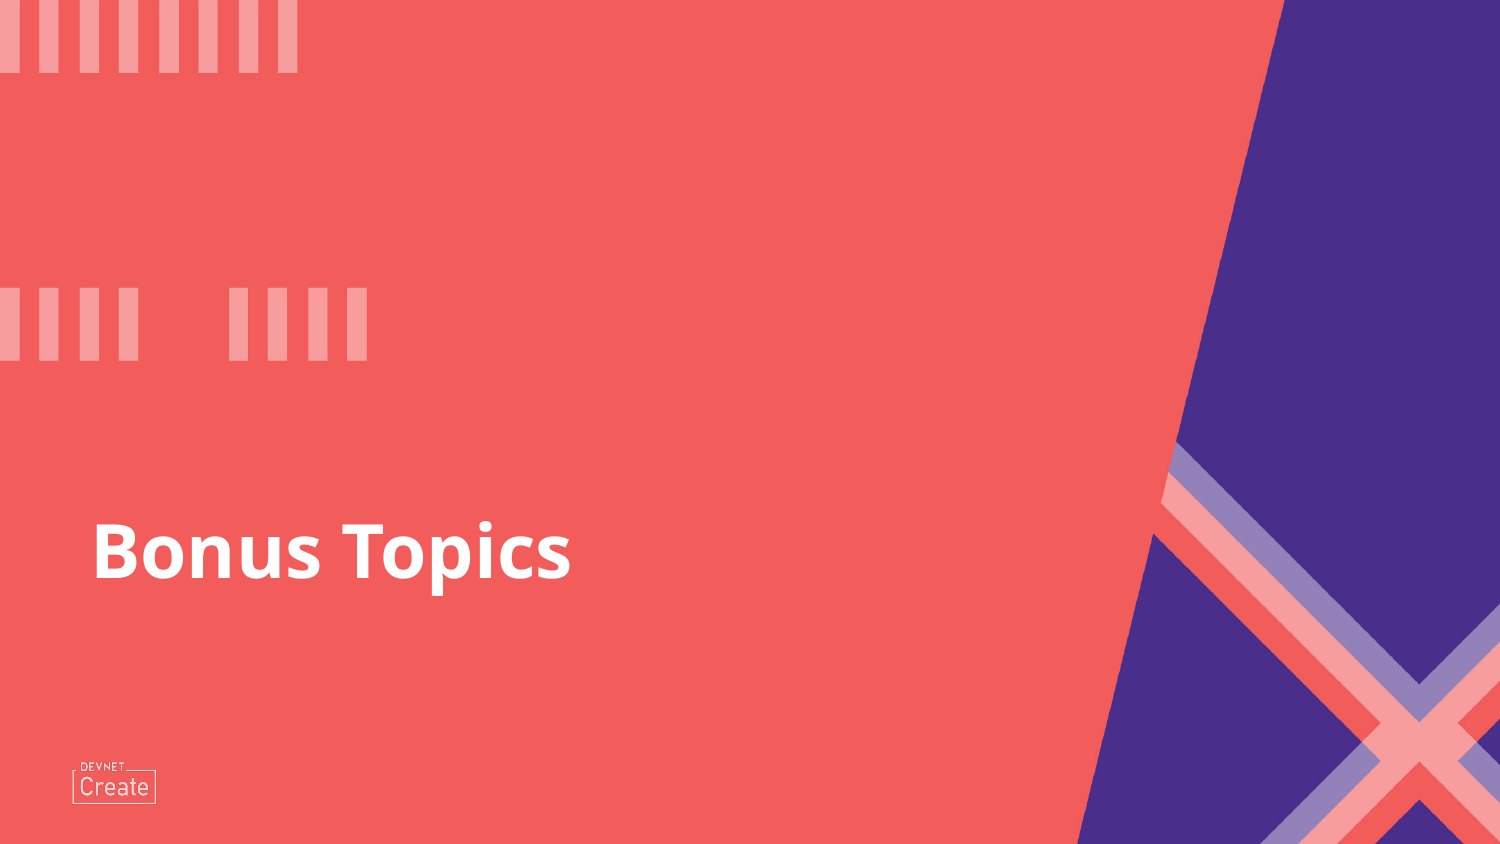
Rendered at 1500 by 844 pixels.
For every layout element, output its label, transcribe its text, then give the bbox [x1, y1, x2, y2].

title Bonus Topics [75, 282, 1171, 602]
picture [0, 0, 1500, 844]
